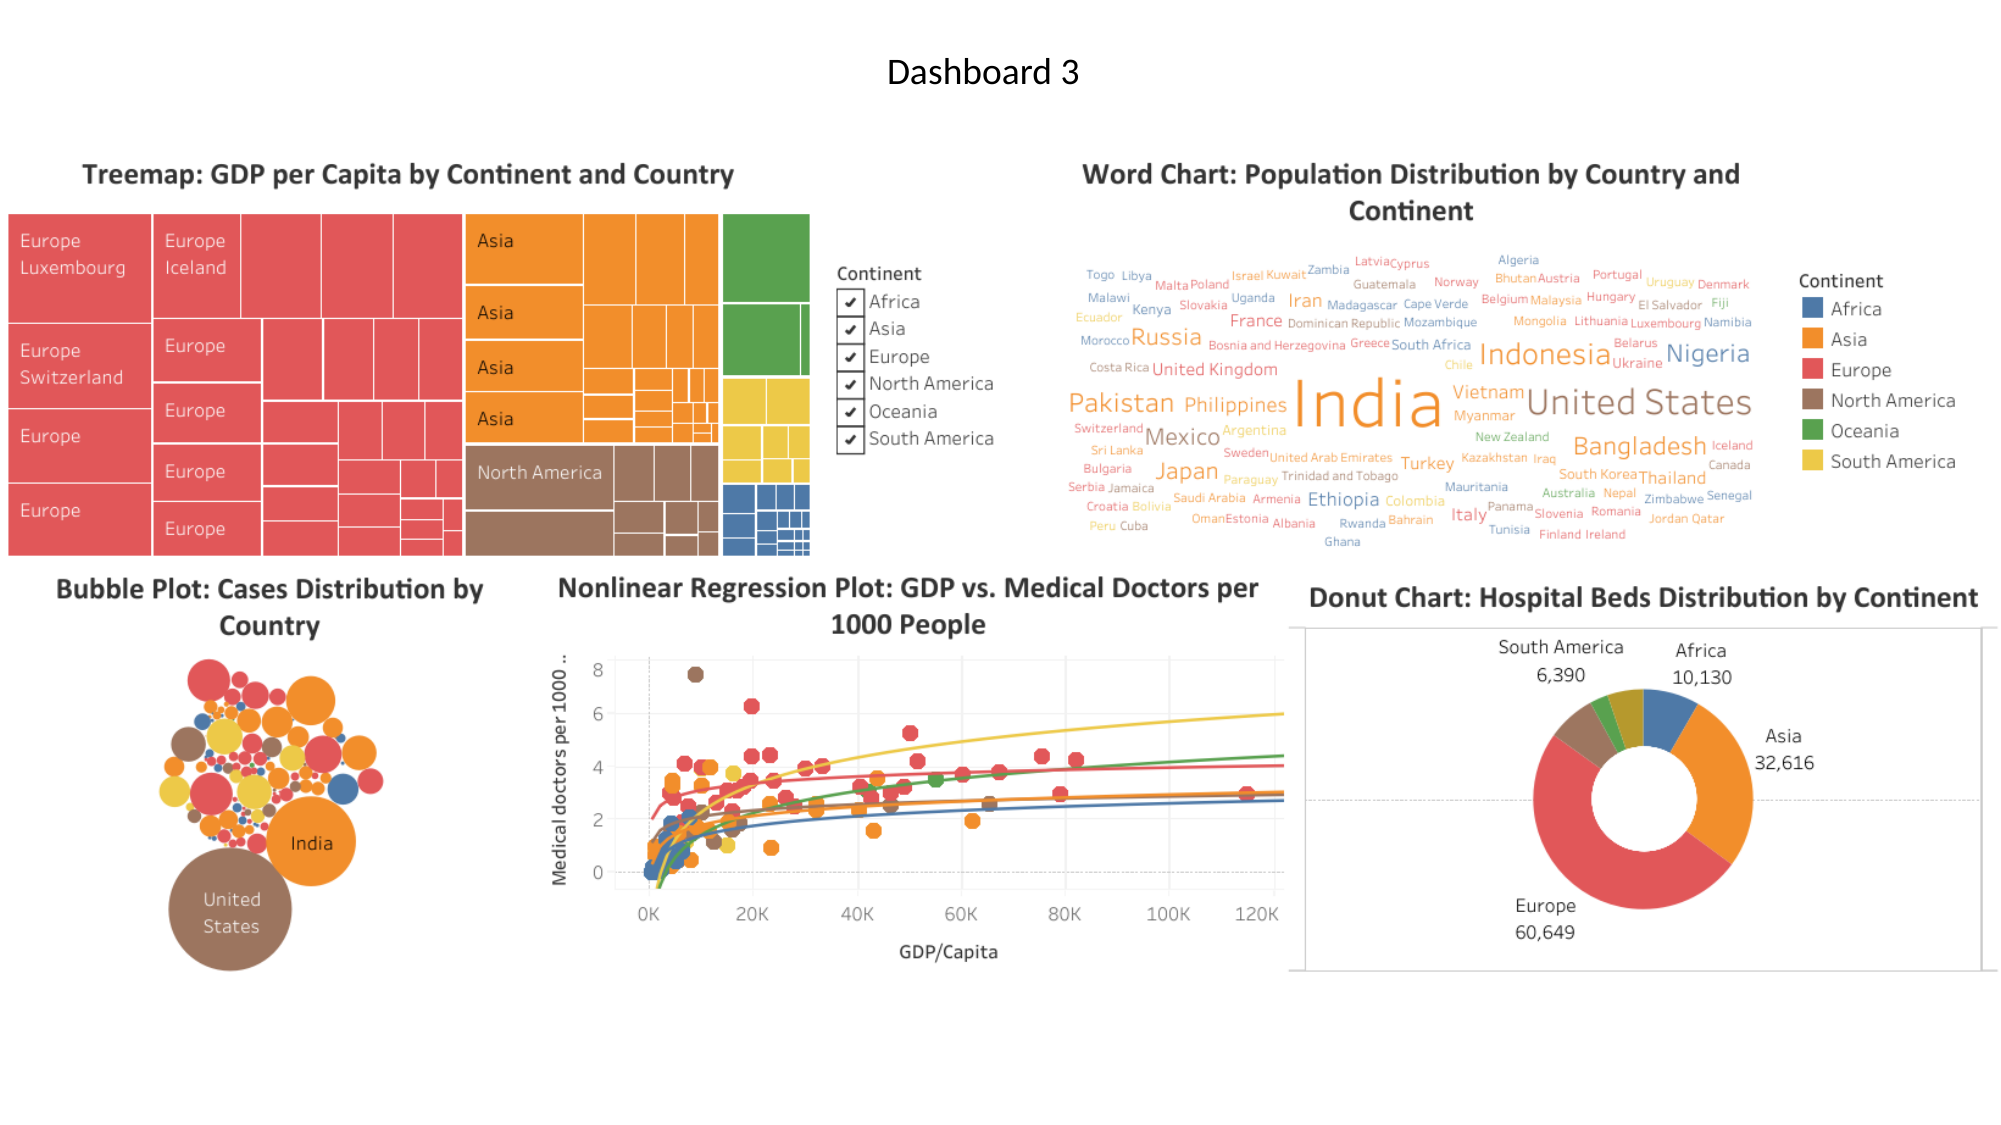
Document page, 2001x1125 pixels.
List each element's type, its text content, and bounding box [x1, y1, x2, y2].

text_box Dashboard 3 [872, 39, 1277, 100]
picture [0, 152, 2000, 973]
